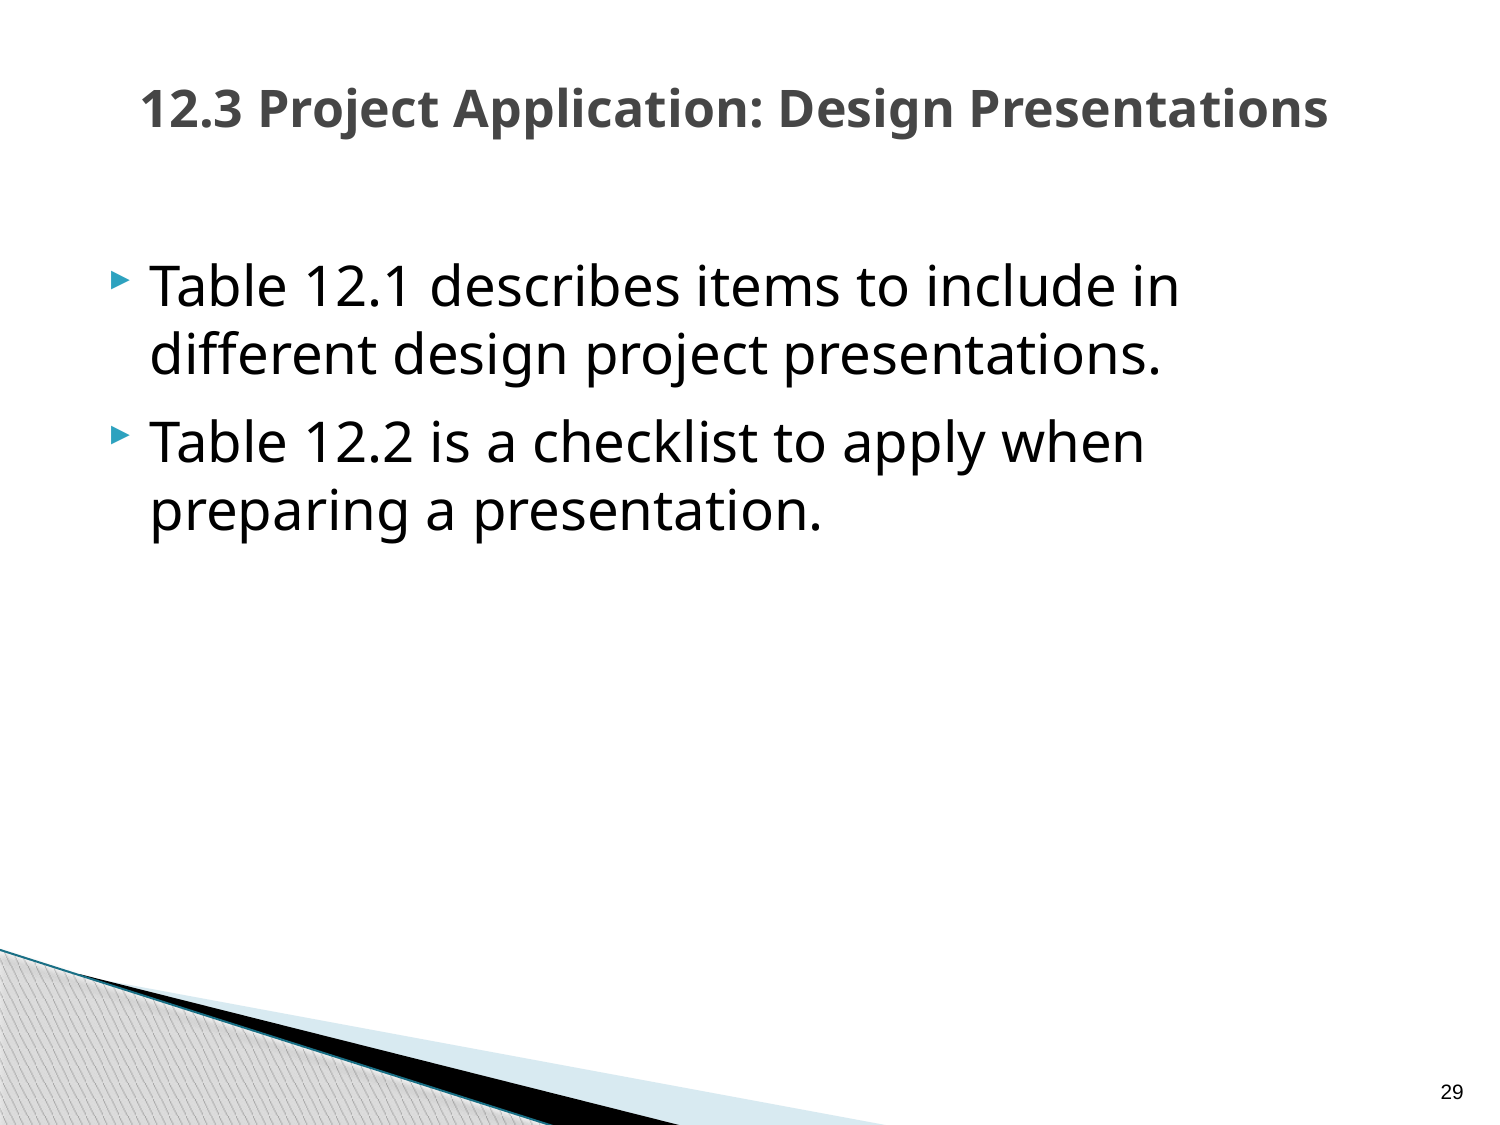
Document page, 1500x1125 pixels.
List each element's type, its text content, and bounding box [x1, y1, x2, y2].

title 12.3 Project Application: Design Presentations [125, 50, 1425, 163]
list Table 12.1 describes items to include in different design project presentations. Table 12.2 is a checklist to apply when preparing a presentation. [74, 242, 1426, 986]
slide_number 29 [1418, 1051, 1479, 1112]
